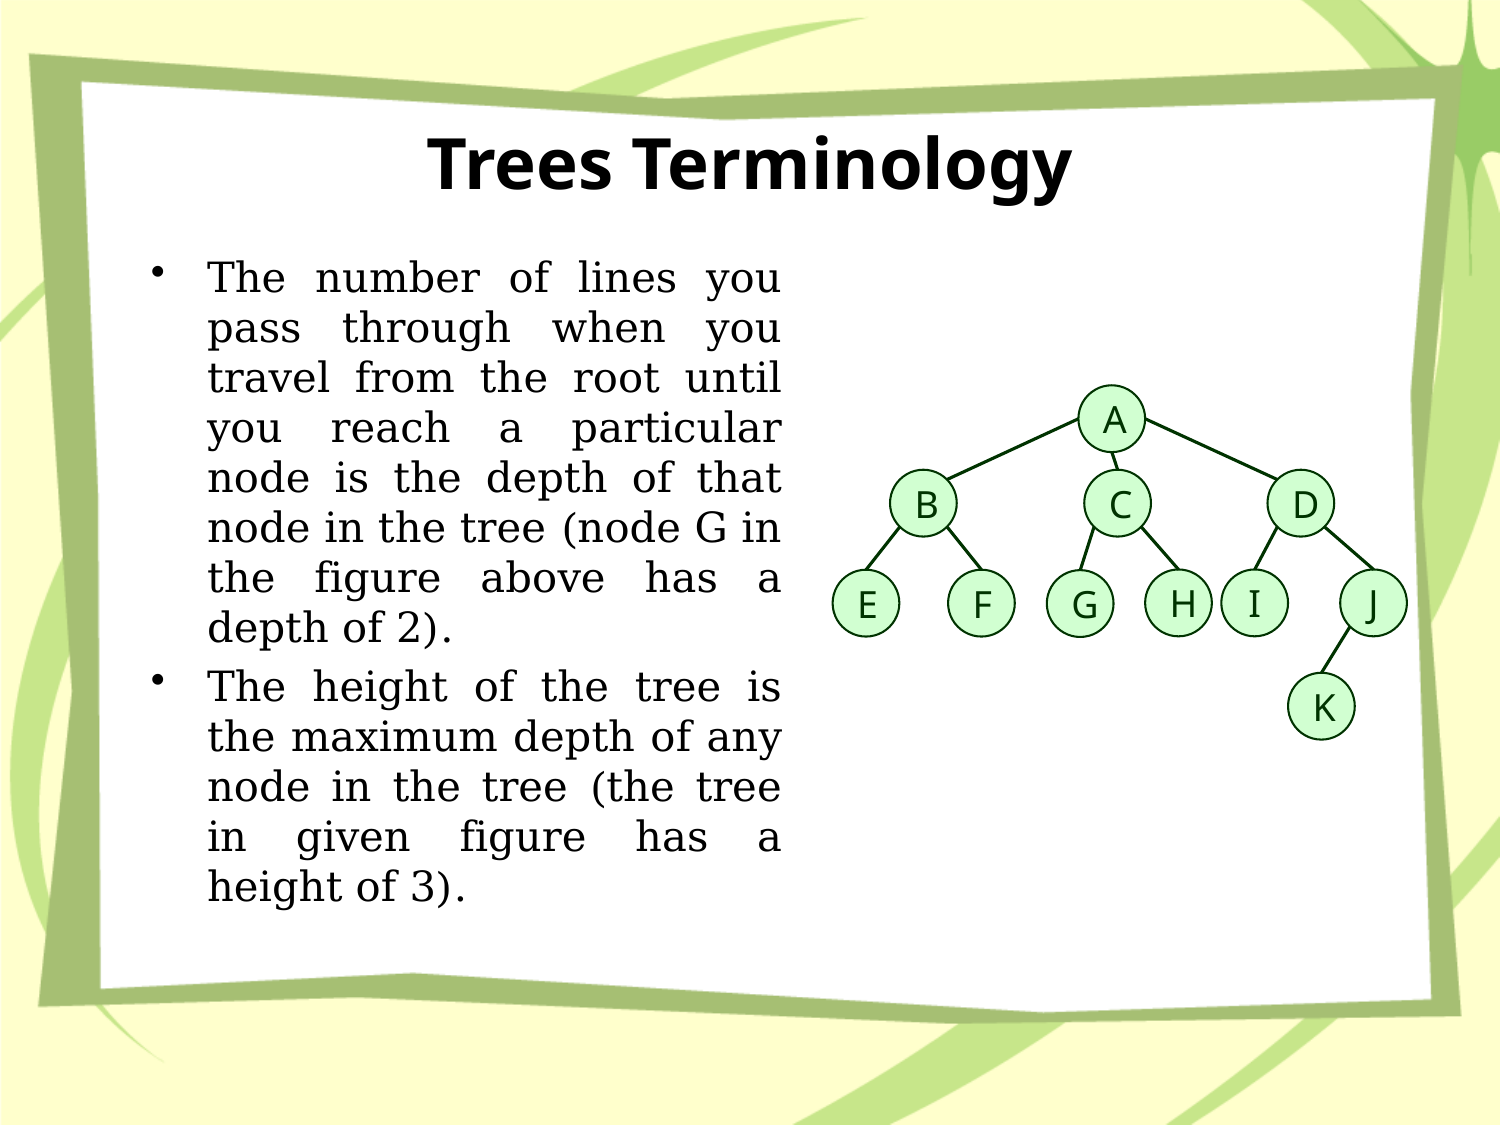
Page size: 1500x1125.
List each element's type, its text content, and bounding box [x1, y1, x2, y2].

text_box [832, 385, 1407, 740]
title Trees Terminology [75, 101, 1425, 220]
text_box The number of lines you pass through when you travel from the root until you reach a particular node is the depth of that node in the tree (node G in the figure above has a depth of 2). The height of the tree is the maximum depth of any node in the tree (the tree in given figure has a height of 3). [135, 243, 798, 919]
picture [0, 0, 1500, 1125]
